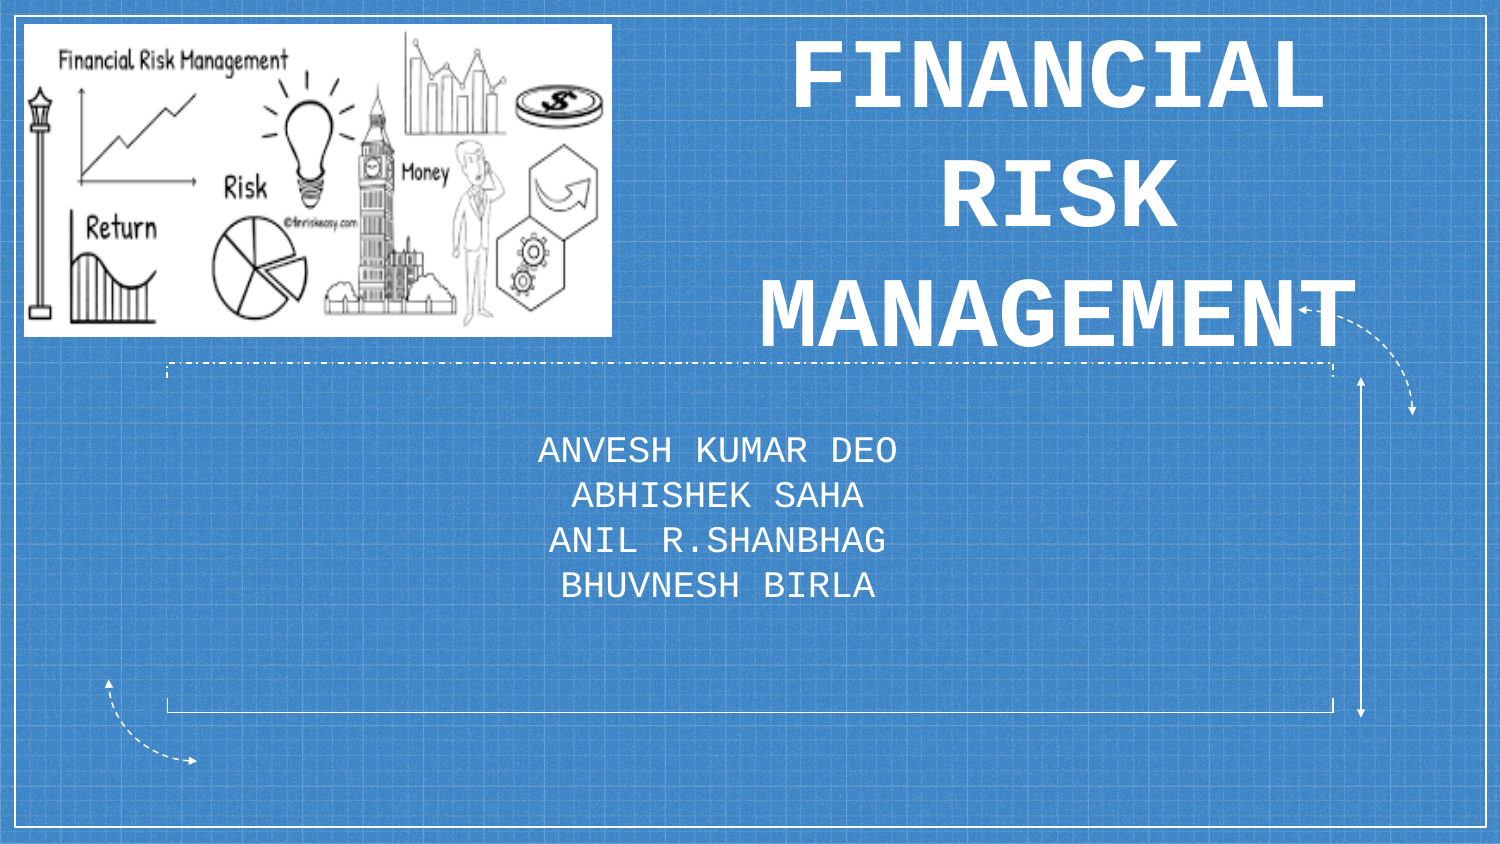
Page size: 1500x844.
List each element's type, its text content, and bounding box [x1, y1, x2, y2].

title FINANCIAL RISK MANAGEMENT [673, 41, 1444, 382]
text_box ANVESH KUMAR DEO ABHISHEK SAHA ANIL R.SHANBHAG BHUVNESH BIRLA [239, 409, 1196, 665]
picture [0, 0, 1500, 844]
